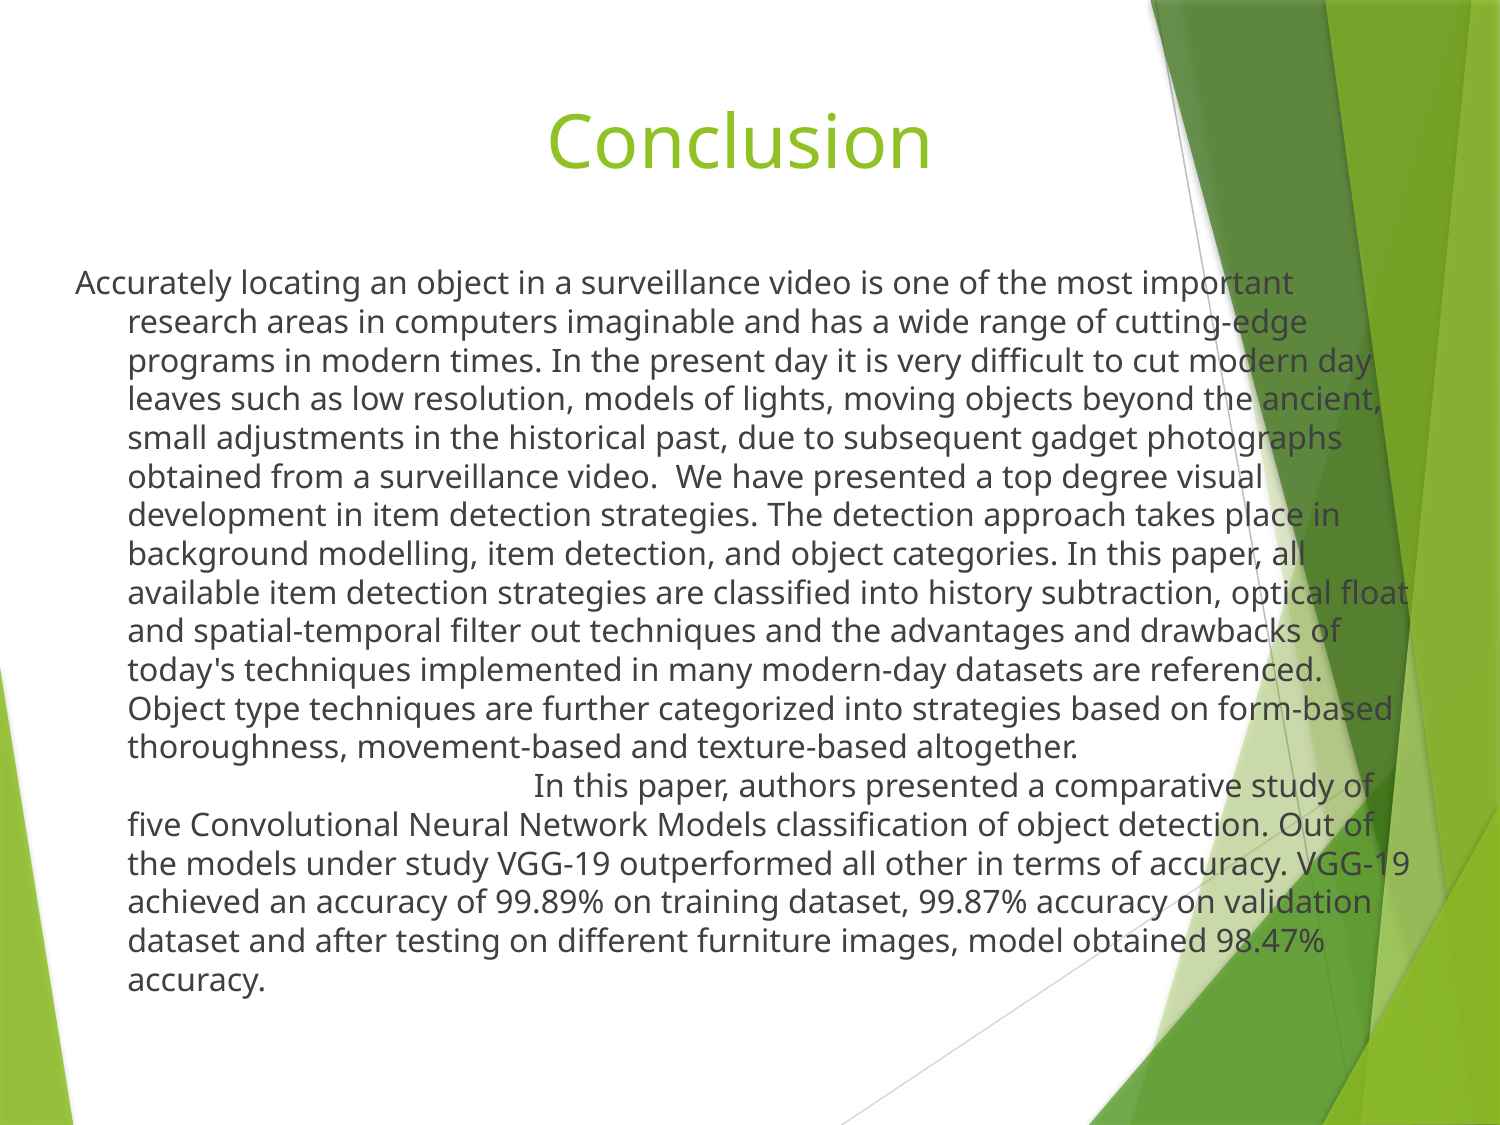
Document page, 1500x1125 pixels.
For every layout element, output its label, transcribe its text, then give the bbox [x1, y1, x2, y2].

subtitle Accurately locating an object in a surveillance video is one of the most important research areas in computers imaginable and has a wide range of cutting-edge programs in modern times. In the present day it is very difficult to cut modern day leaves such as low resolution, models of lights, moving objects beyond the ancient, small adjustments in the historical past, due to subsequent gadget photographs obtained from a surveillance video. We have presented a top degree visual development in item detection strategies. The detection approach takes place in background modelling, item detection, and object categories. In this paper, all available item detection strategies are classified into history subtraction, optical float and spatial-temporal filter out techniques and the advantages and drawbacks of today's techniques implemented in many modern-day datasets are referenced. Object type techniques are further categorized into strategies based on form-based thoroughness, movement-based and texture-based altogether. In this paper, authors presented a comparative study of five Convolutional Neural Network Models classification of object detection. Out of the models under study VGG-19 outperformed all other in terms of accuracy. VGG-19 achieved an accuracy of 99.89% on training dataset, 99.87% accuracy on validation dataset and after testing on different furniture images, model obtained 98.47% accuracy. [75, 262, 1425, 1005]
title Conclusion [75, 45, 1425, 233]
